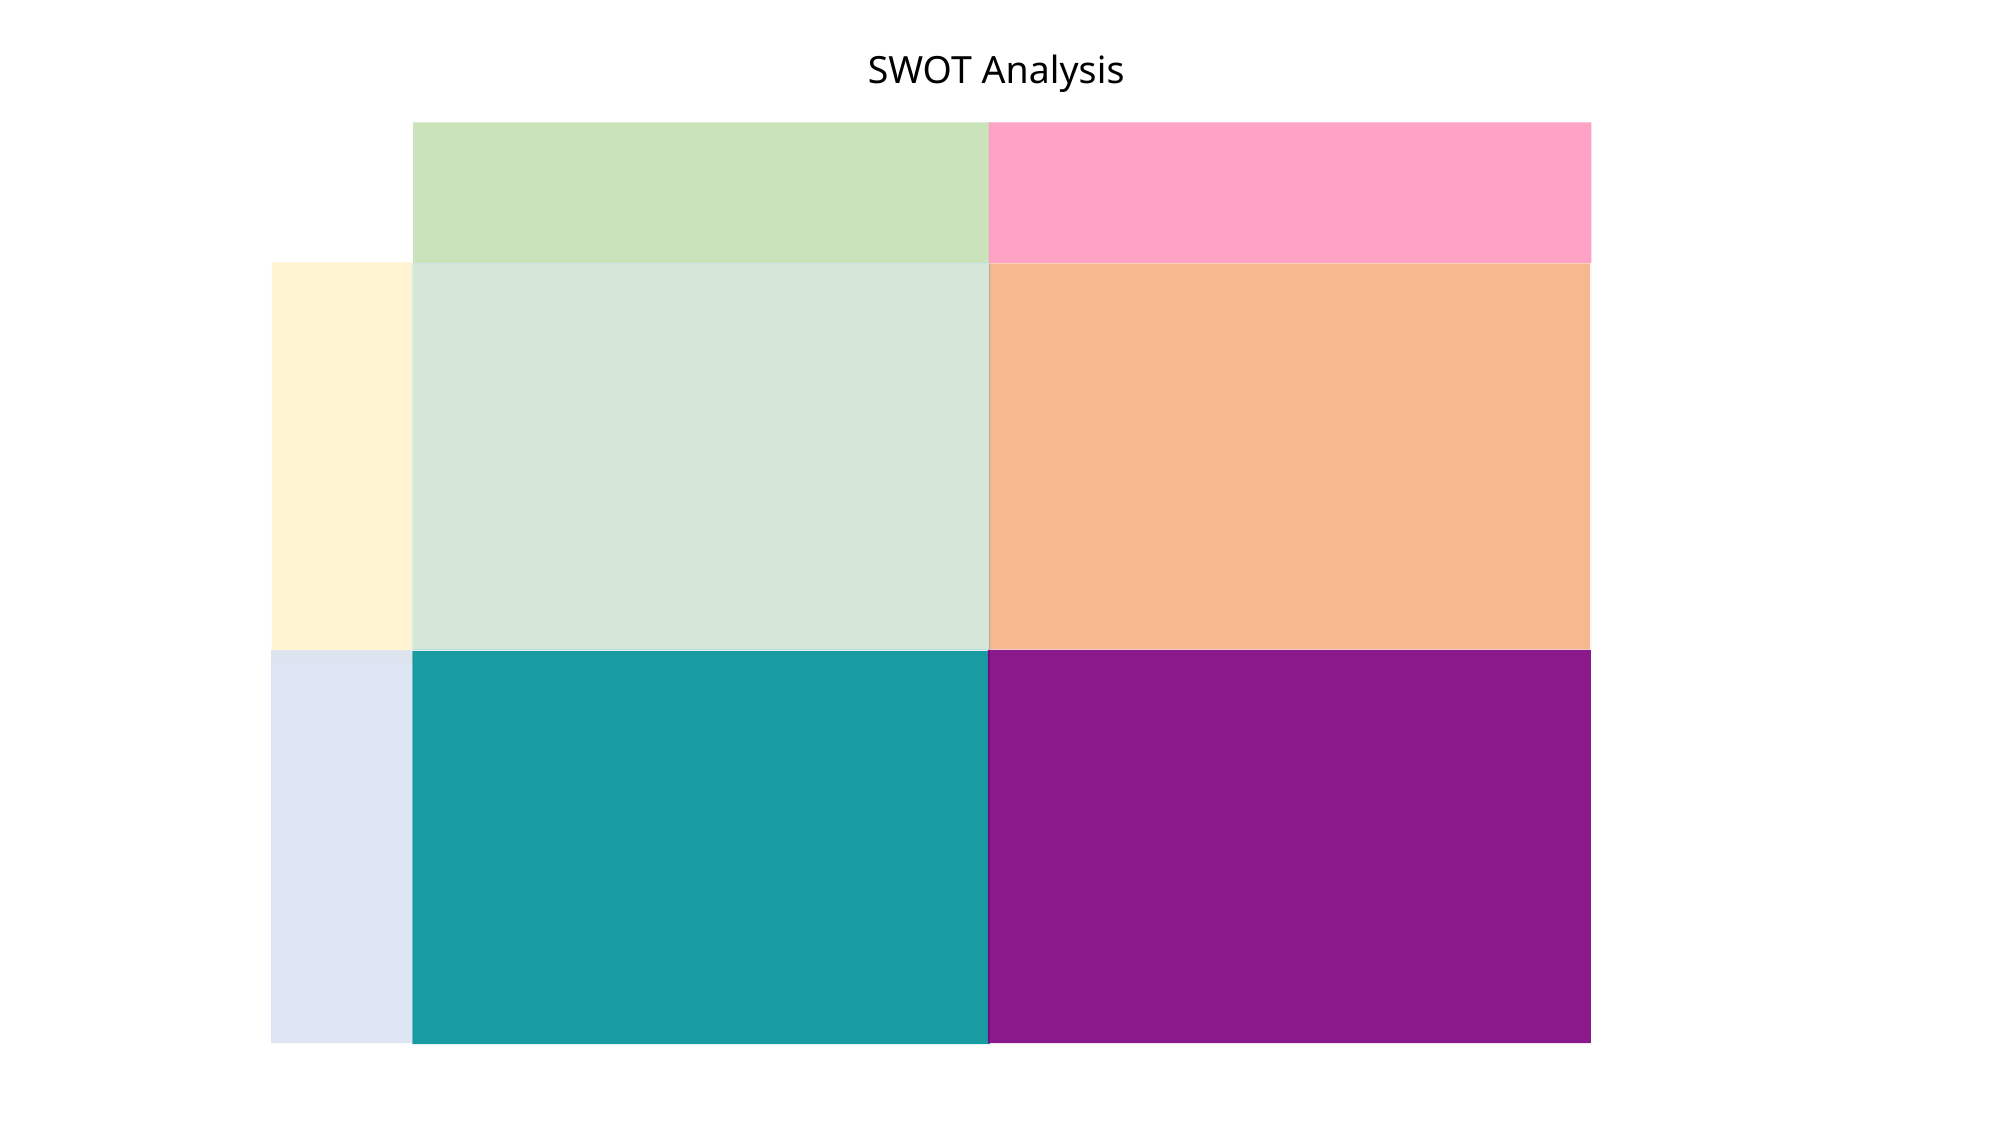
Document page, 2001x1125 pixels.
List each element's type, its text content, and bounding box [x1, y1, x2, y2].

text_box [412, 121, 988, 263]
text_box [988, 121, 1592, 264]
text_box [987, 649, 1592, 1044]
text_box SWOT Analysis [853, 38, 1140, 99]
text_box [270, 649, 411, 1044]
text_box [988, 262, 1591, 649]
text_box [410, 263, 990, 651]
text_box [271, 262, 412, 649]
text_box [411, 650, 991, 1045]
